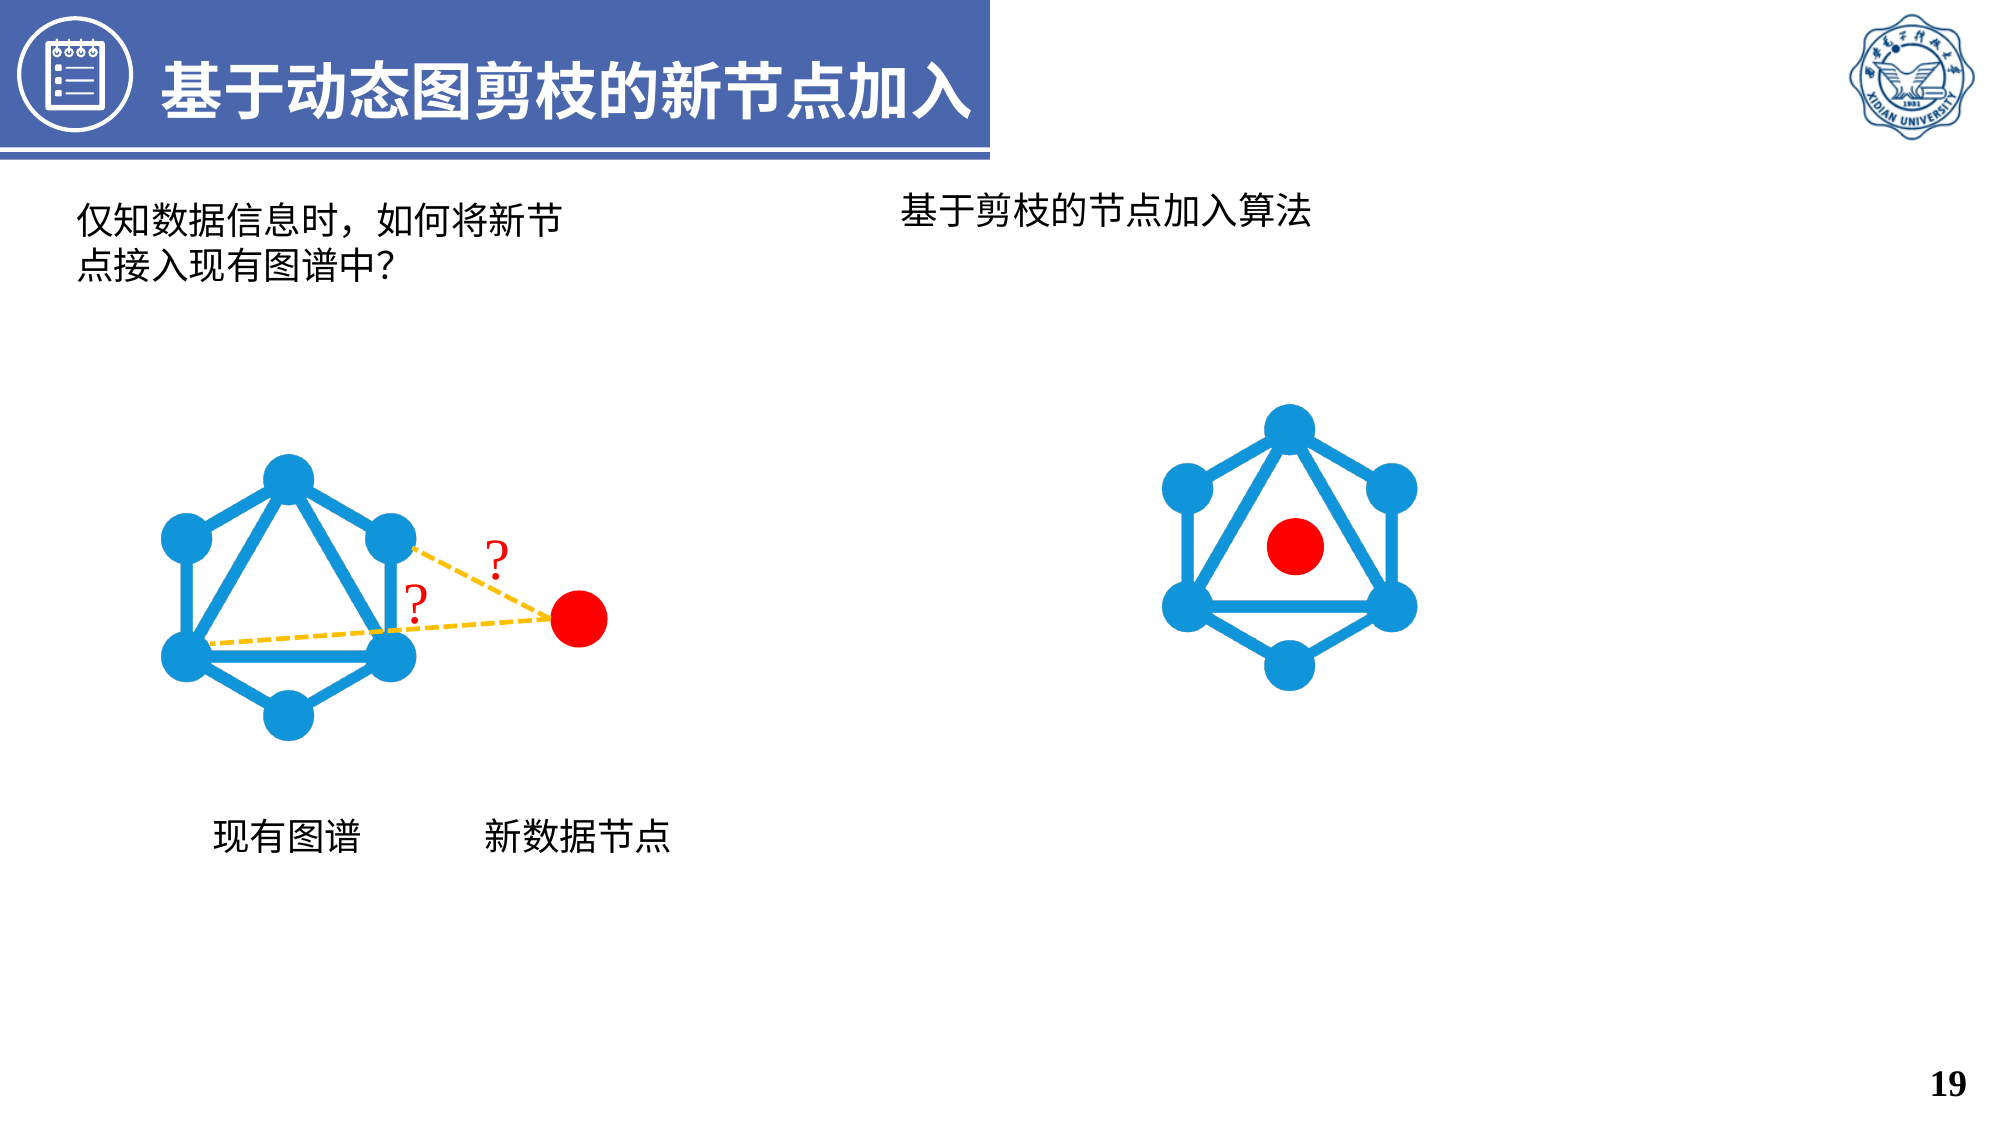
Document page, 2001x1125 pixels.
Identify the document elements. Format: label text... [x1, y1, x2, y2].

text_box 仅知数据信息时，如何将新节点接入现有图谱中？ [61, 189, 612, 295]
text_box 现有图谱 [197, 806, 381, 866]
text_box 新数据节点 [469, 806, 688, 866]
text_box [0, 0, 1000, 160]
text_box 基于可适应性调整的MoE网络模型 [0, 160, 910, 212]
picture [1834, 12, 1987, 145]
text_box 19 [1910, 1037, 1987, 1111]
text_box 基于剪枝的节点加入算法 [886, 180, 1329, 240]
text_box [1146, 404, 1433, 691]
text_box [145, 454, 608, 741]
